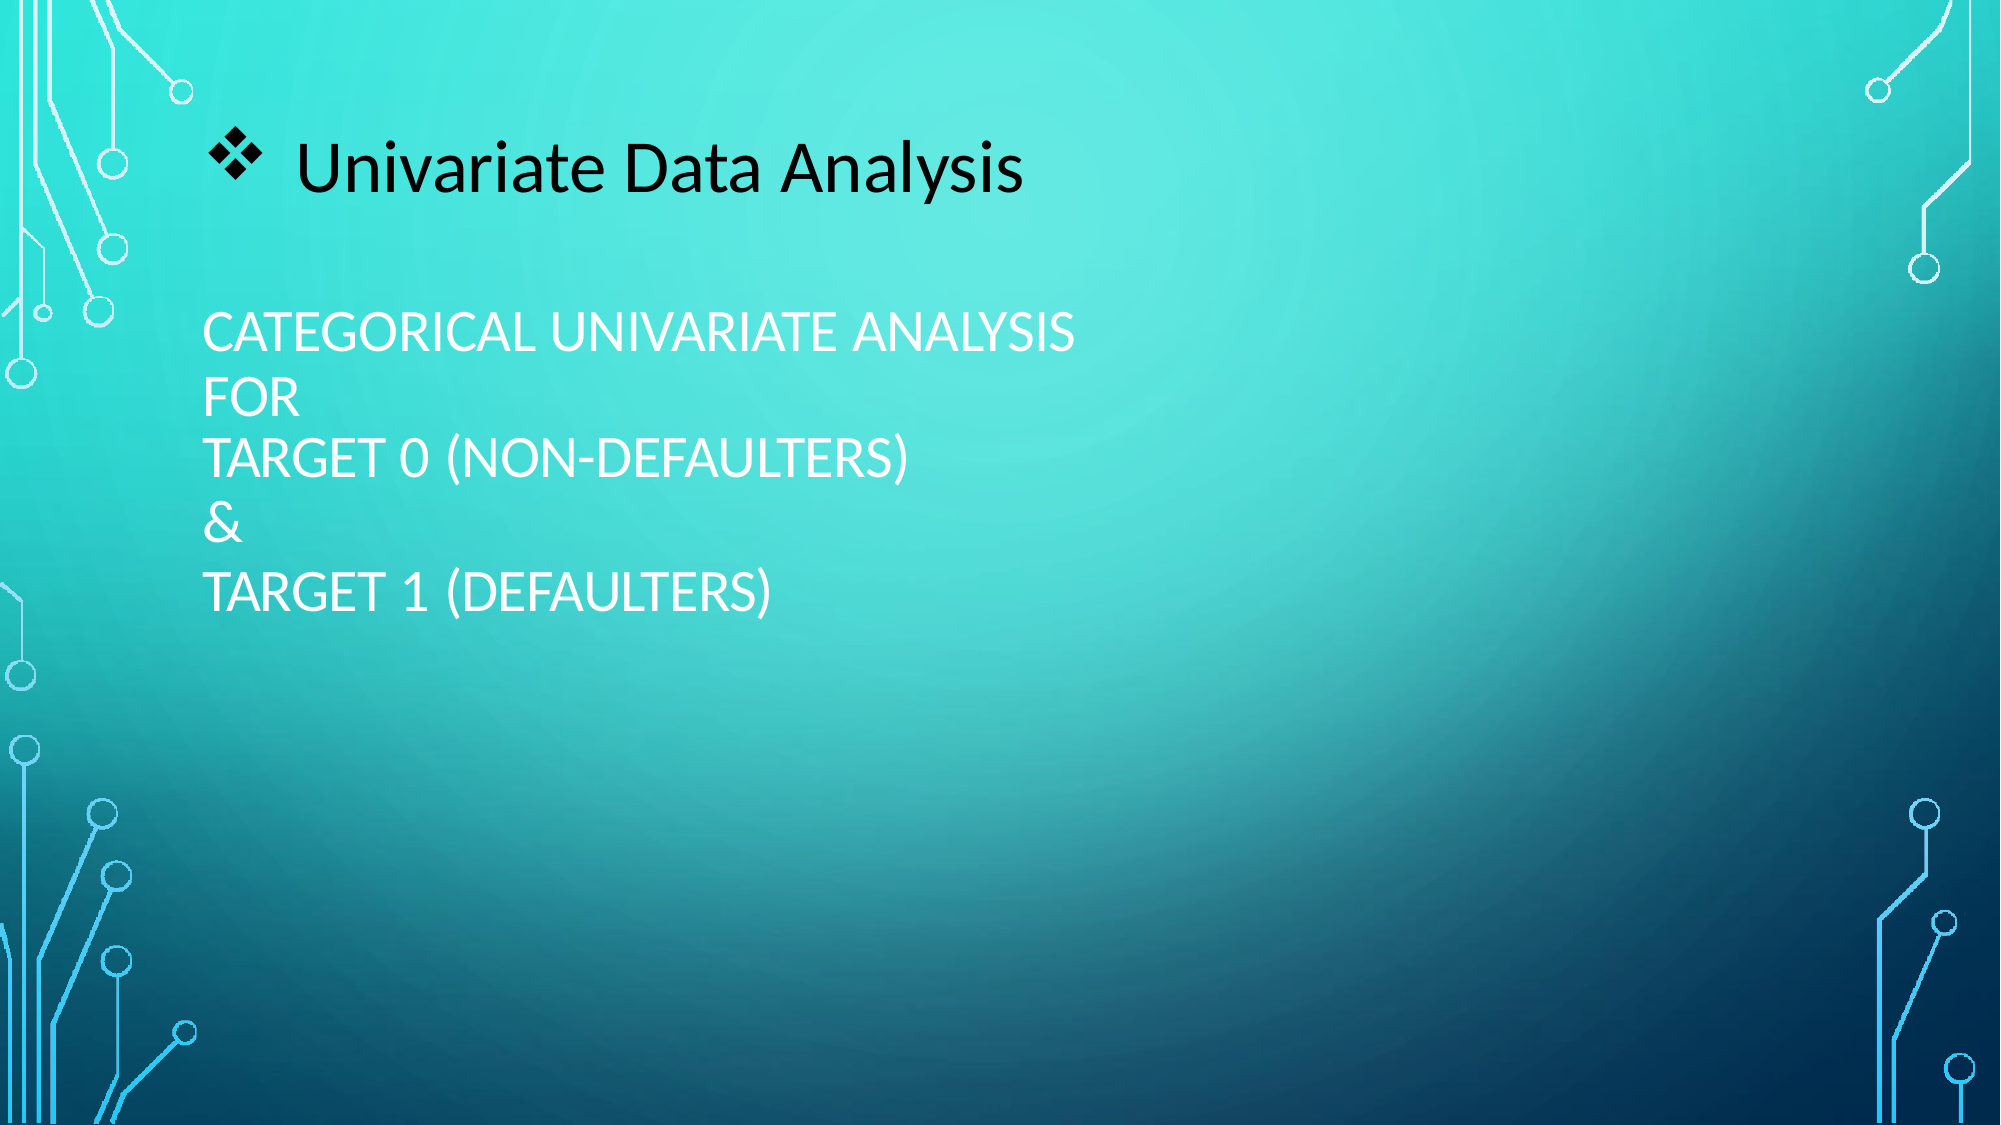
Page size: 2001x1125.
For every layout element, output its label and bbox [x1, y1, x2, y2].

text_box [0, 0, 2000, 1125]
